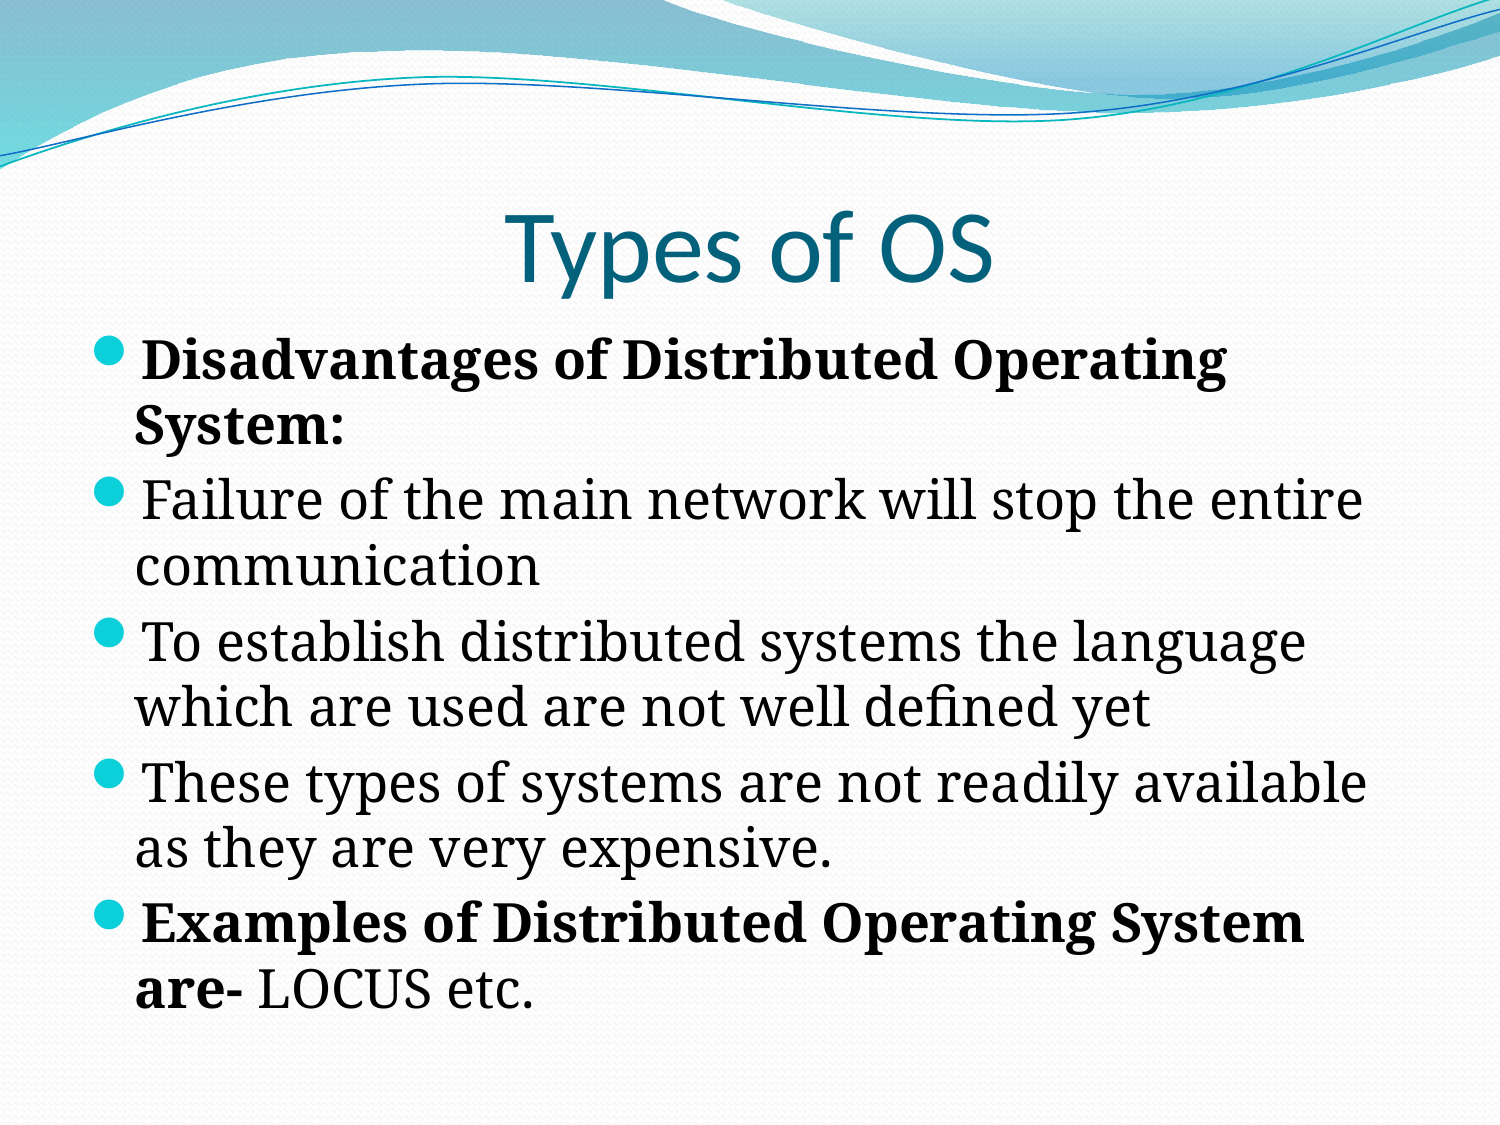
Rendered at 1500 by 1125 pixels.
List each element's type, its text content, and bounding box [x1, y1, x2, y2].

title Types of OS [75, 115, 1425, 303]
list Disadvantages of Distributed Operating System: Failure of the main network will stop the entire communication To establish distributed systems the language which are used are not well defined yet These types of systems are not readily available as they are very expensive. Examples of Distributed Operating System are- LOCUS etc. [75, 317, 1425, 1038]
